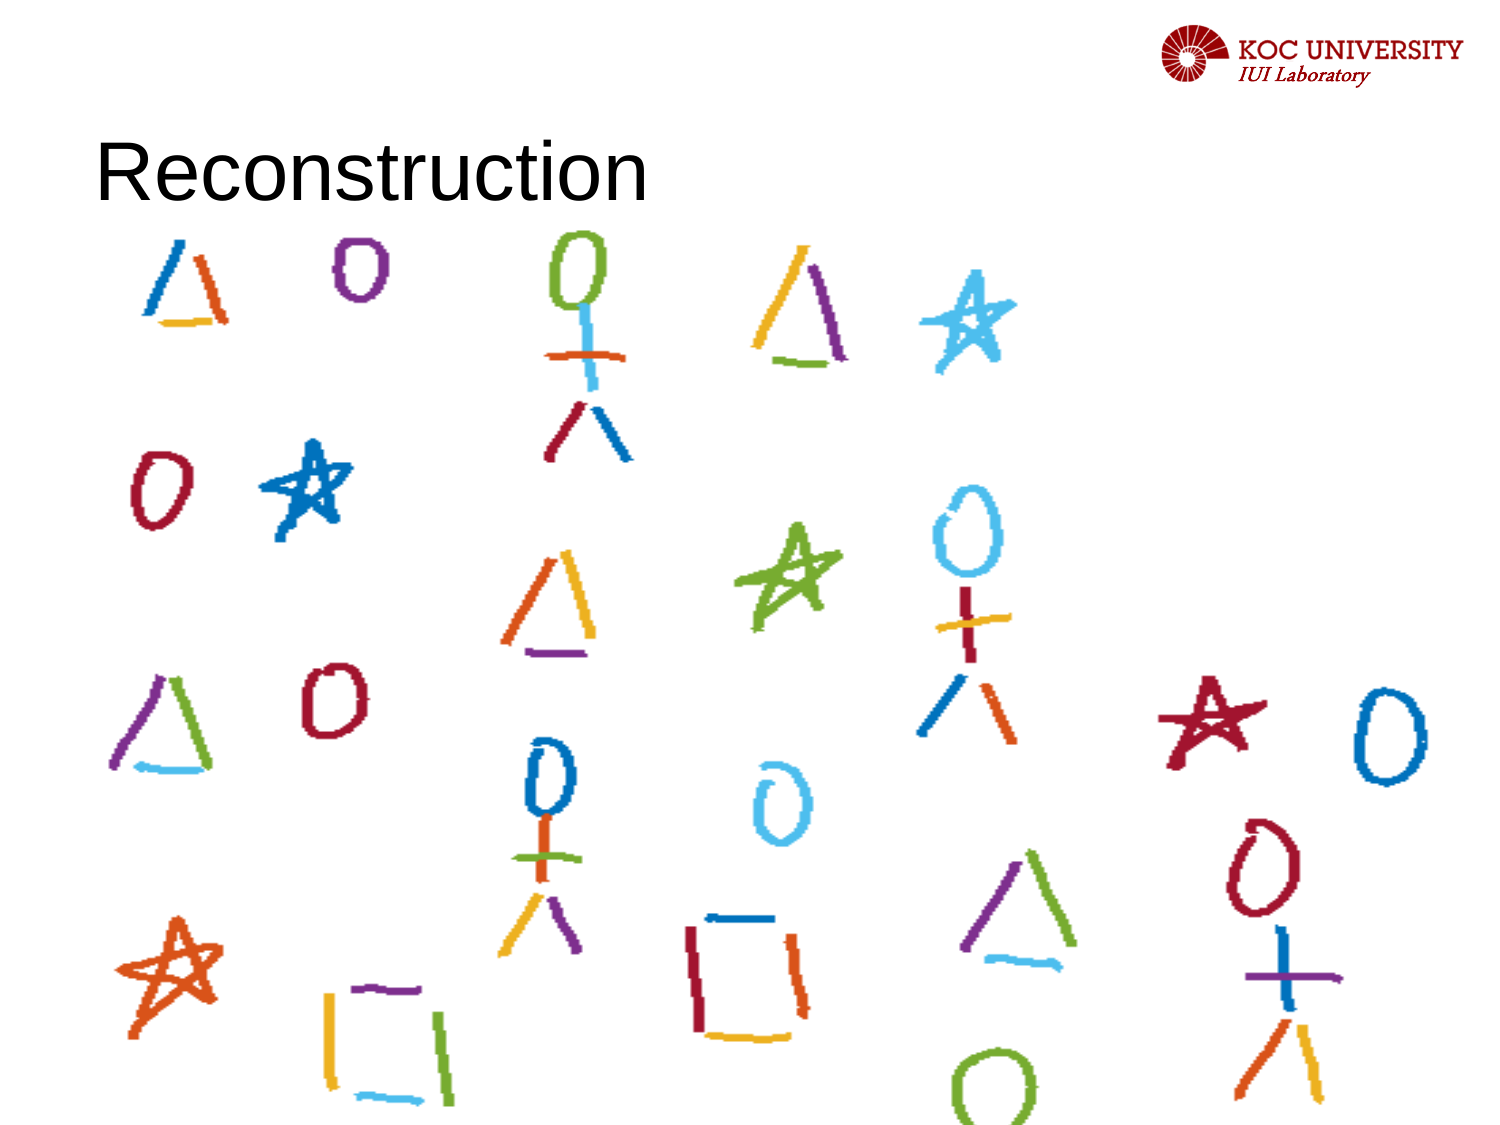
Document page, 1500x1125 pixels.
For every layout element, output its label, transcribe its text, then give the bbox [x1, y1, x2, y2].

picture [1160, 23, 1465, 91]
title Reconstruction [79, 85, 1428, 207]
picture [52, 207, 1471, 1125]
